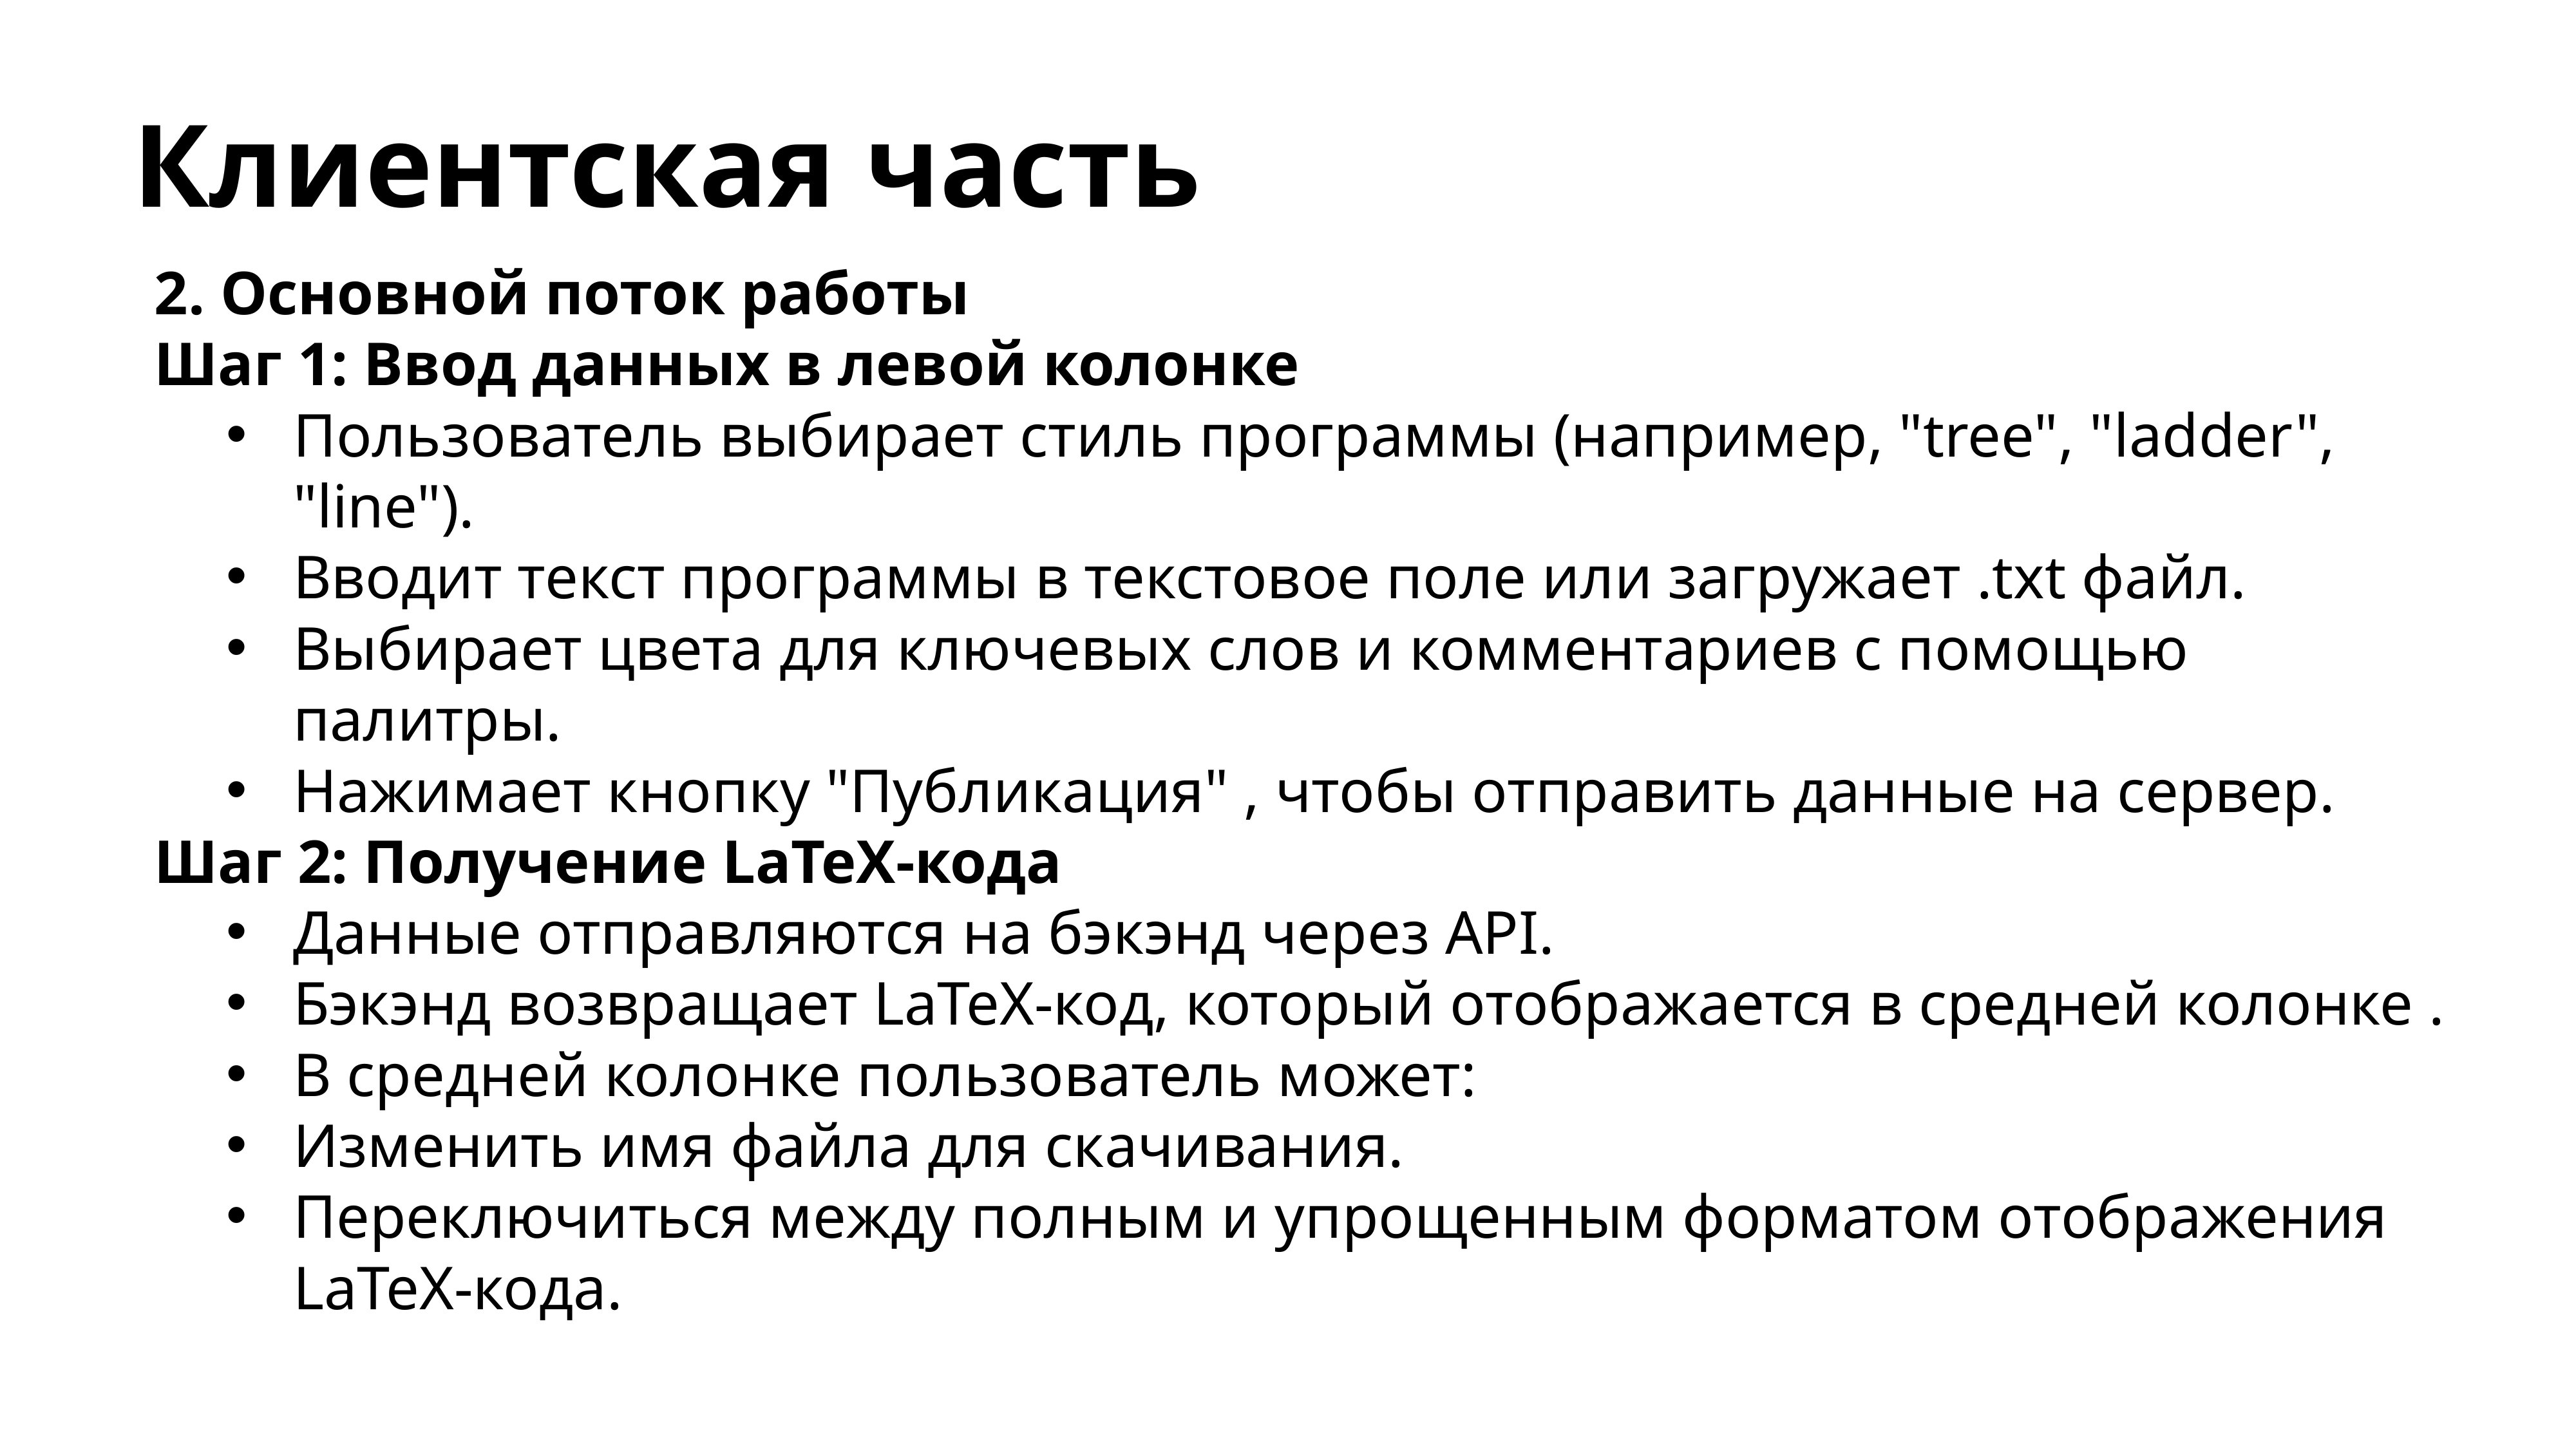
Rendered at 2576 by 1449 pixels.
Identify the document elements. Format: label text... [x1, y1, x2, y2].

title Клиентская часть [127, 113, 2449, 250]
list 2. Основной поток работы Шаг 1: Ввод данных в левой колонке Пользователь выбирает стиль программы (например, "tree", "ladder", "line"). Вводит текст программы в текстовое поле или загружает .txt файл. Выбирает цвета для ключевых слов и комментариев с помощью палитры. Нажимает кнопку "Публикация" , чтобы отправить данные на сервер. Шаг 2: Получение LaTeX-кода Данные отправляются на бэкэнд через API. Бэкэнд возвращает LaTeX-код, который отображается в средней колонке . В средней колонке пользователь может: Изменить имя файла для скачивания. Переключиться между полным и упрощенным форматом отображения LaTeX-кода. [127, 250, 2480, 1395]
